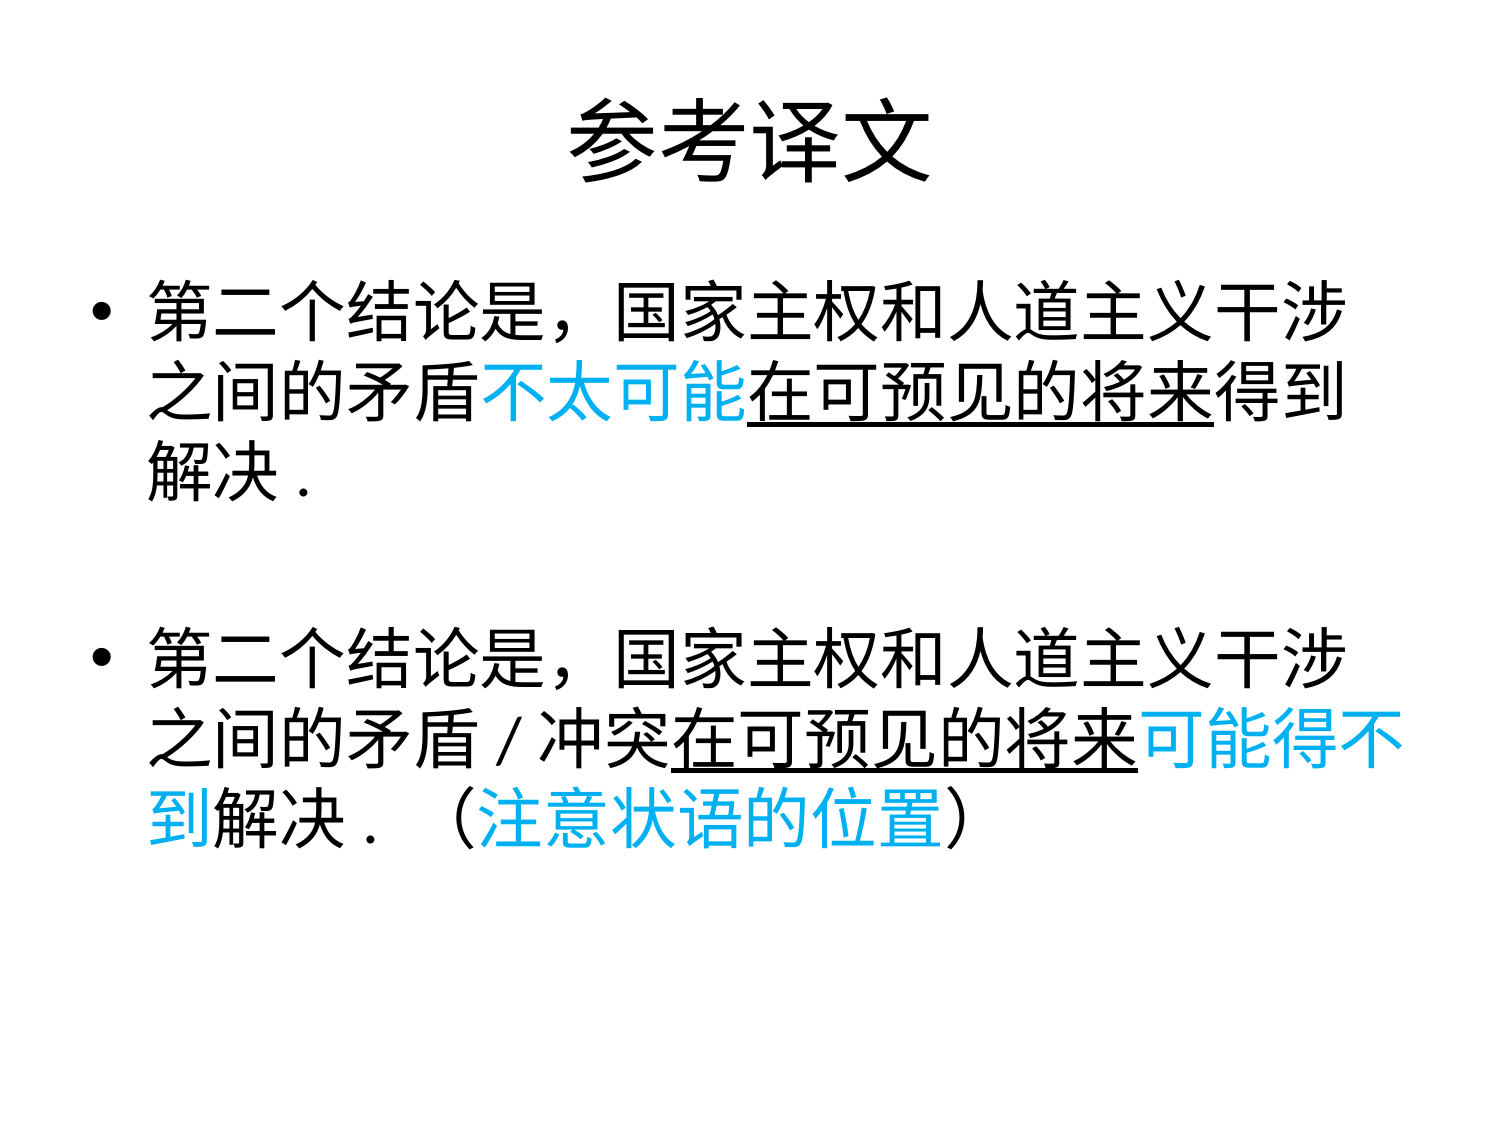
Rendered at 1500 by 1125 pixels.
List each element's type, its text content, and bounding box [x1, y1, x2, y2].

title 参考译文 [75, 45, 1425, 233]
list 第二个结论是，国家主权和人道主义干涉之间的矛盾不太可能在可预见的将来得到解决. 第二个结论是，国家主权和人道主义干涉之间的矛盾/冲突在可预见的将来可能得不到解决. （注意状语的位置） [75, 262, 1425, 1005]
